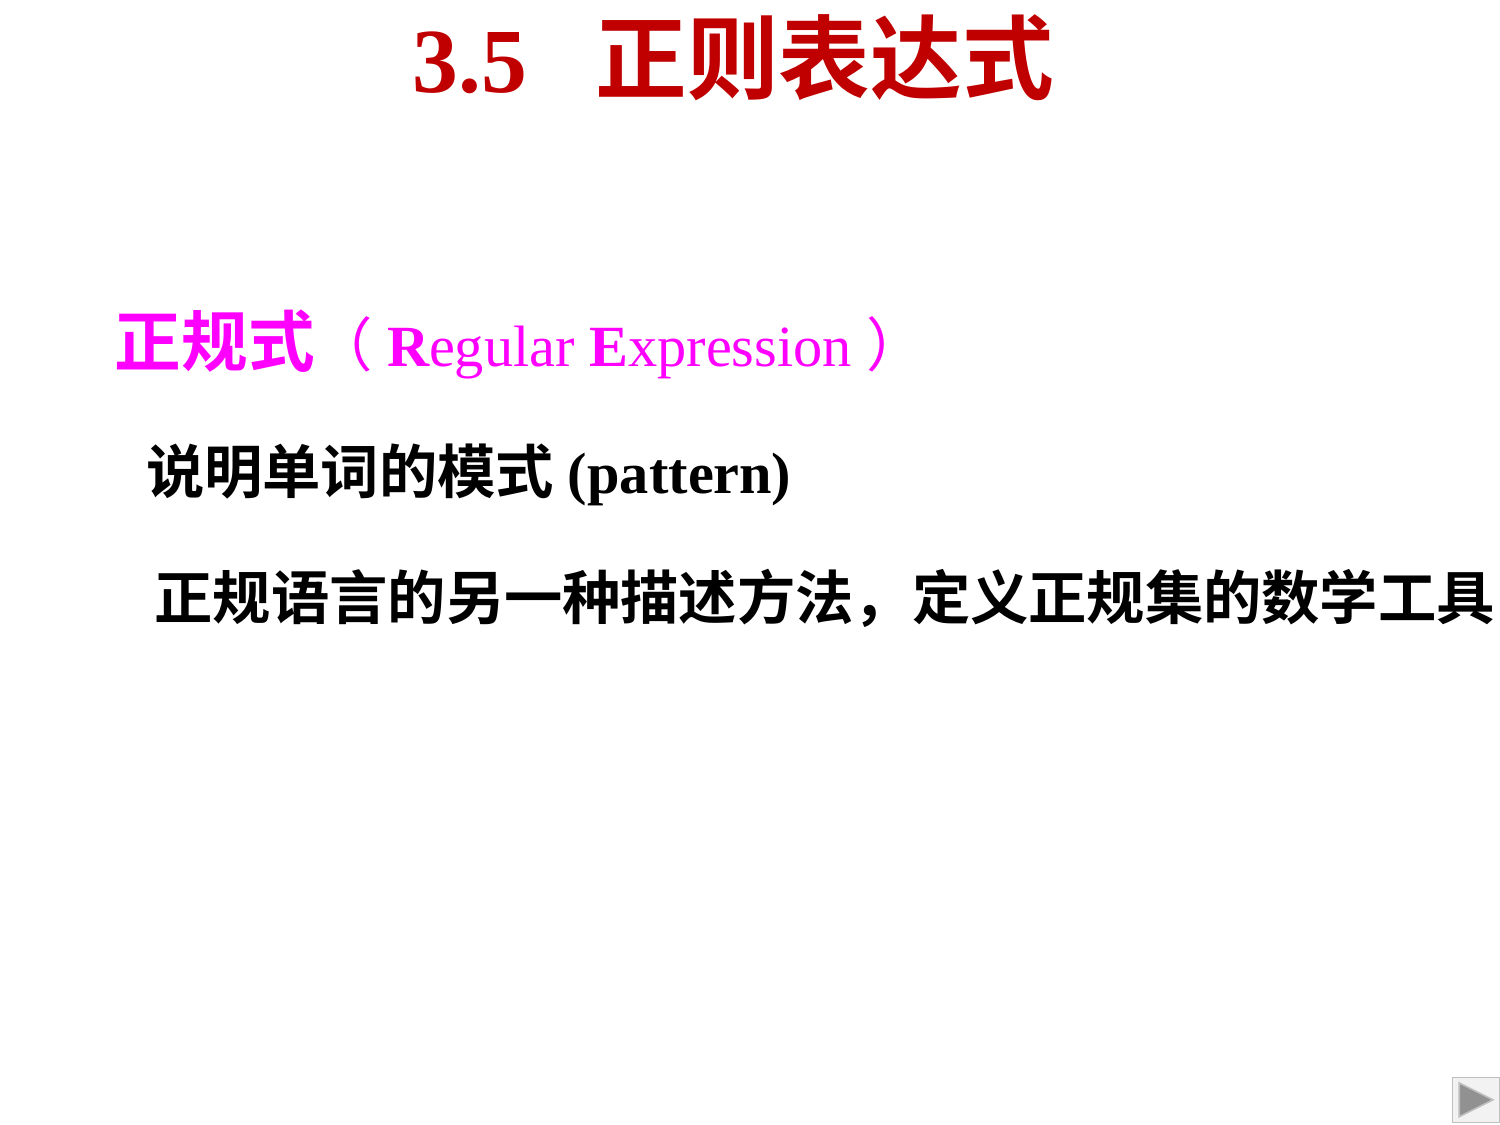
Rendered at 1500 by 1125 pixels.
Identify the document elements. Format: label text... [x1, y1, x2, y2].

title 3.5 正则表达式 [289, 0, 1198, 100]
text_box 正规式（Regular Expression） 说明单词的模式(pattern) 正规语言的另一种描述方法，定义正规集的数学工具 [53, 301, 1500, 640]
text_box [1452, 1077, 1500, 1123]
